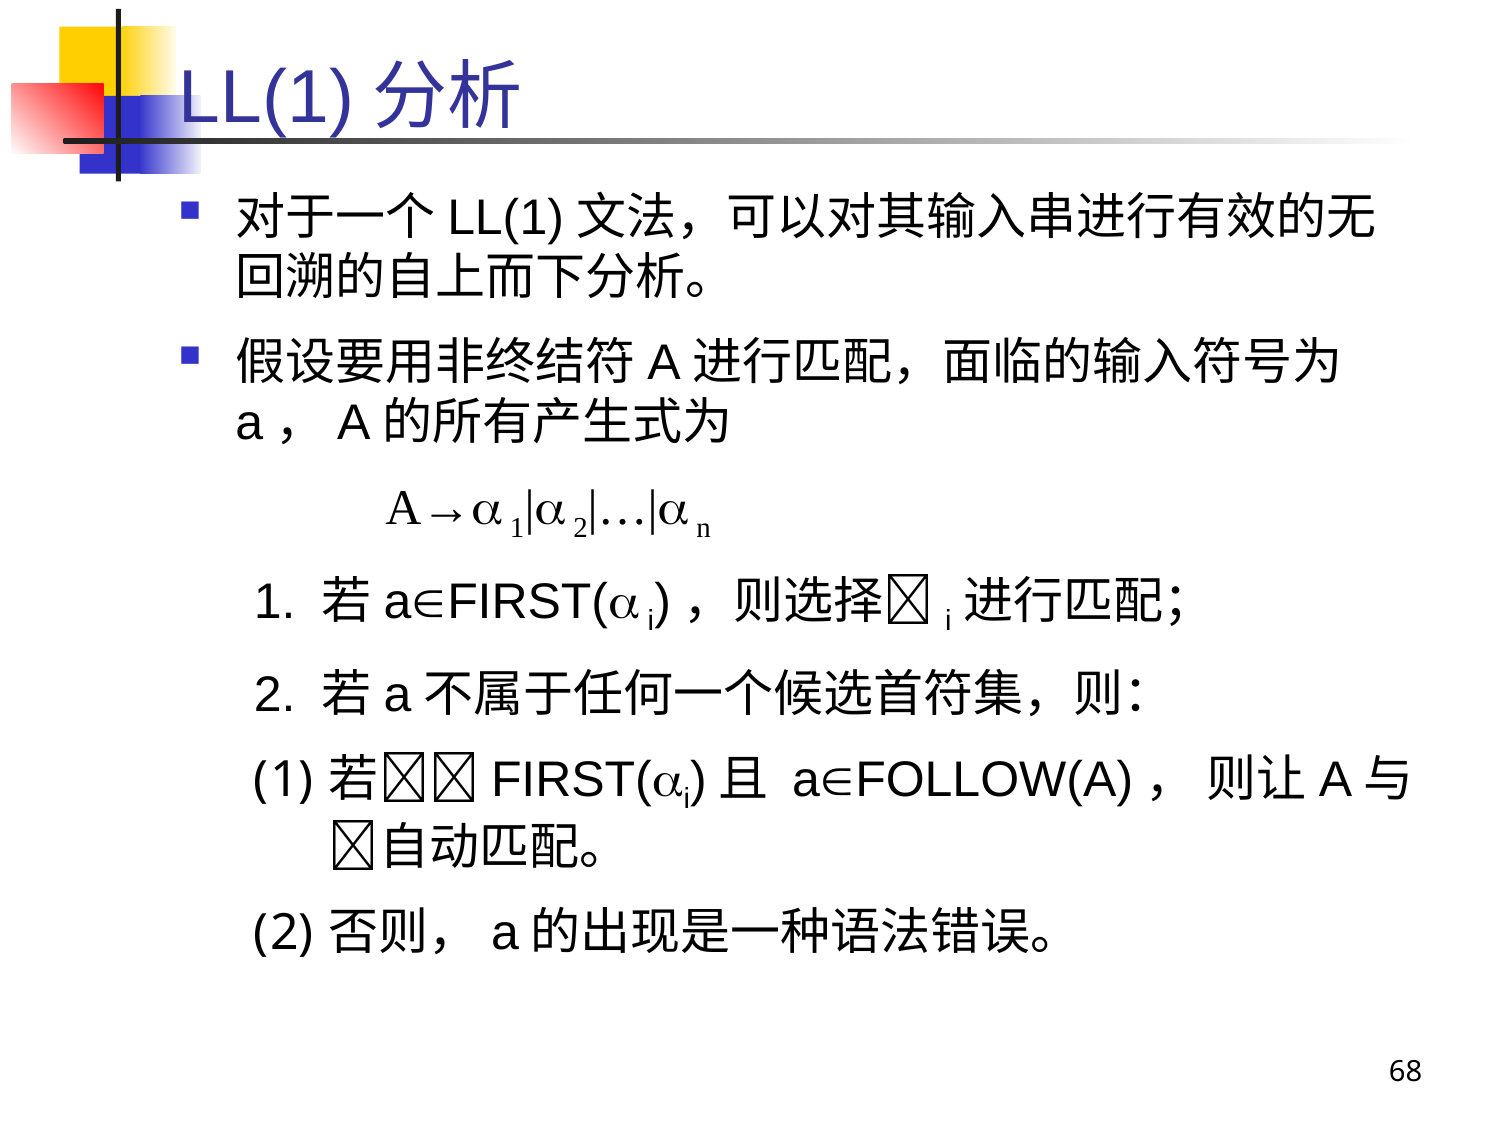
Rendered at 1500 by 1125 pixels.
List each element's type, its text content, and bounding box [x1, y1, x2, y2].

list 对于一个LL(1)文法，可以对其输入串进行有效的无回溯的自上而下分析。 假设要用非终结符A进行匹配，面临的输入符号为a，A的所有产生式为 A→ 1| 2|…| n 1. 若aFIRST( i)，则选择i进行匹配； 2. 若a不属于任何一个候选首符集，则： 若FIRST(i)且 aFOLLOW(A)， 则让A与自动匹配。 否则，a的出现是一种语法错误。 [163, 177, 1440, 1024]
title LL(1)分析 [163, 30, 1443, 146]
slide_number 68 [1124, 1023, 1438, 1100]
